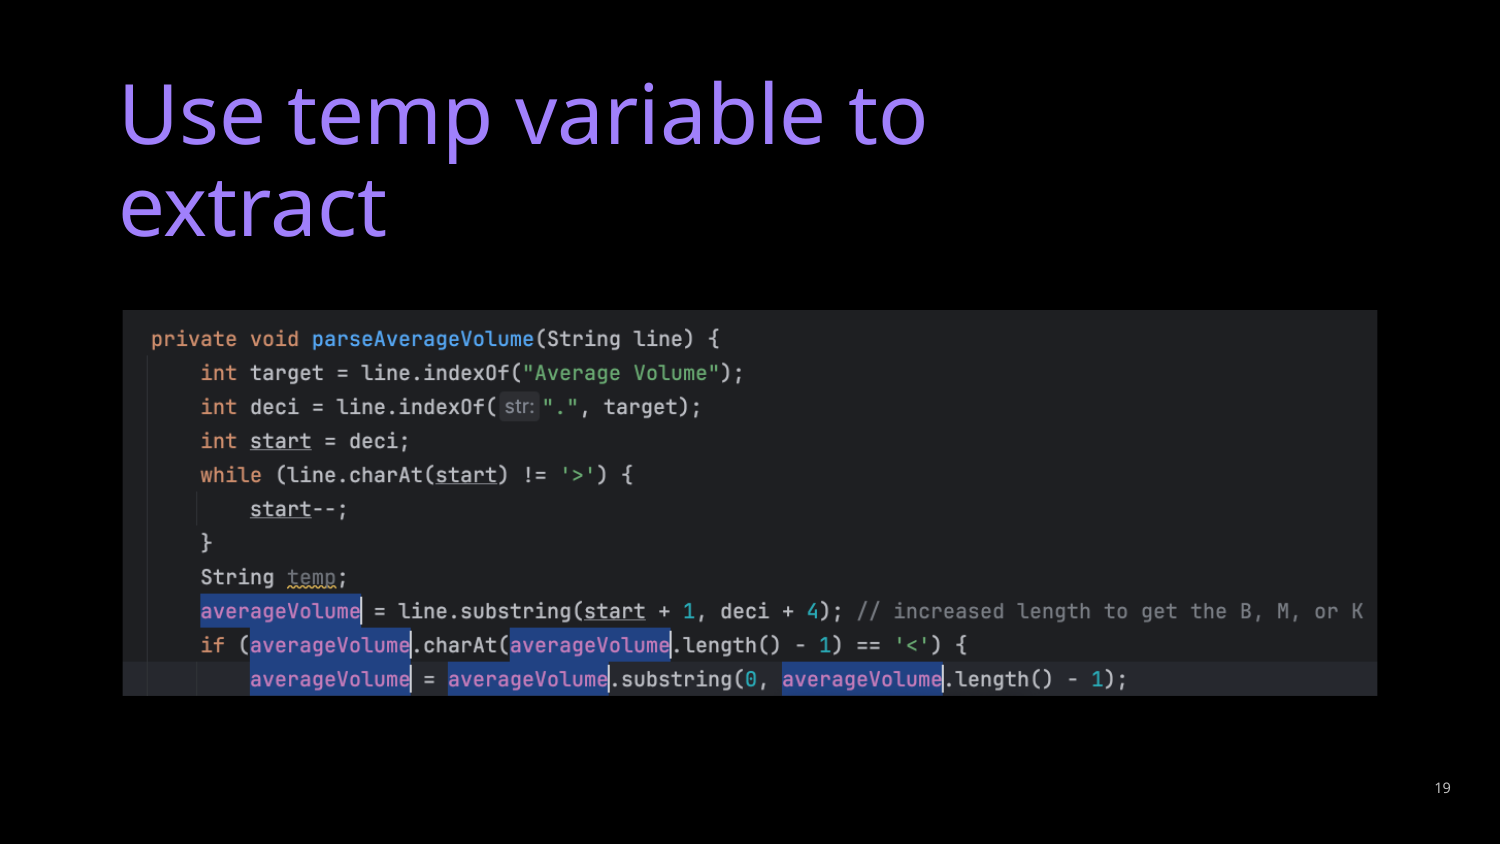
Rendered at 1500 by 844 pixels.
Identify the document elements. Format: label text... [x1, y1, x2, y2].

slide_number ‹#› [1406, 776, 1451, 799]
title Use temp variable to extract [118, 70, 961, 255]
picture [122, 310, 1378, 696]
